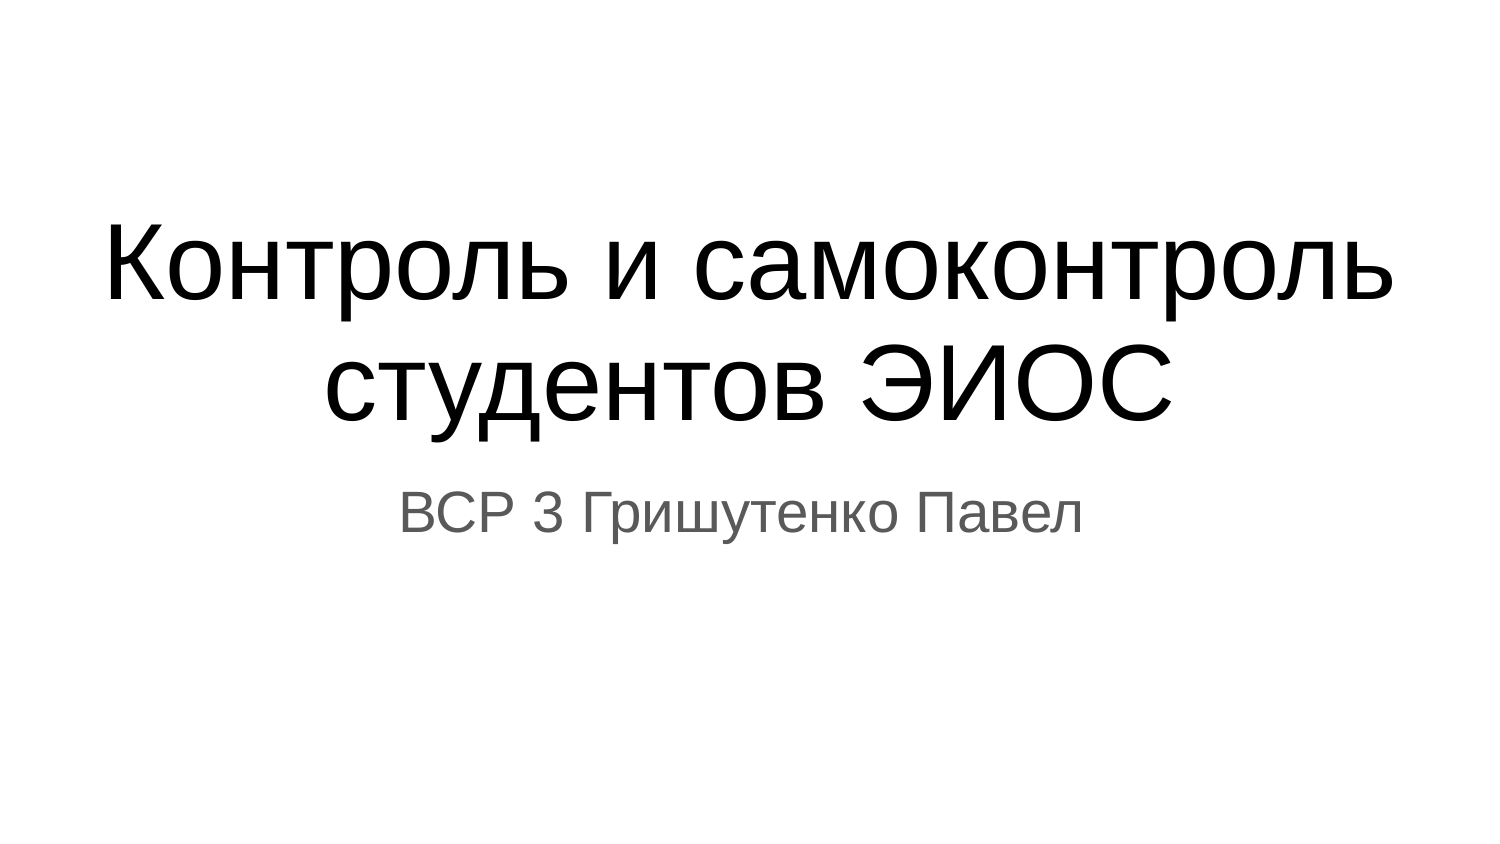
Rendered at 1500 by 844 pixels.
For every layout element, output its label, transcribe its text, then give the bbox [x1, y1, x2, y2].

subtitle ВСР 3 Гришутенко Павел [51, 464, 1449, 595]
title Контроль и самоконтроль студентов ЭИОС [51, 122, 1449, 459]
